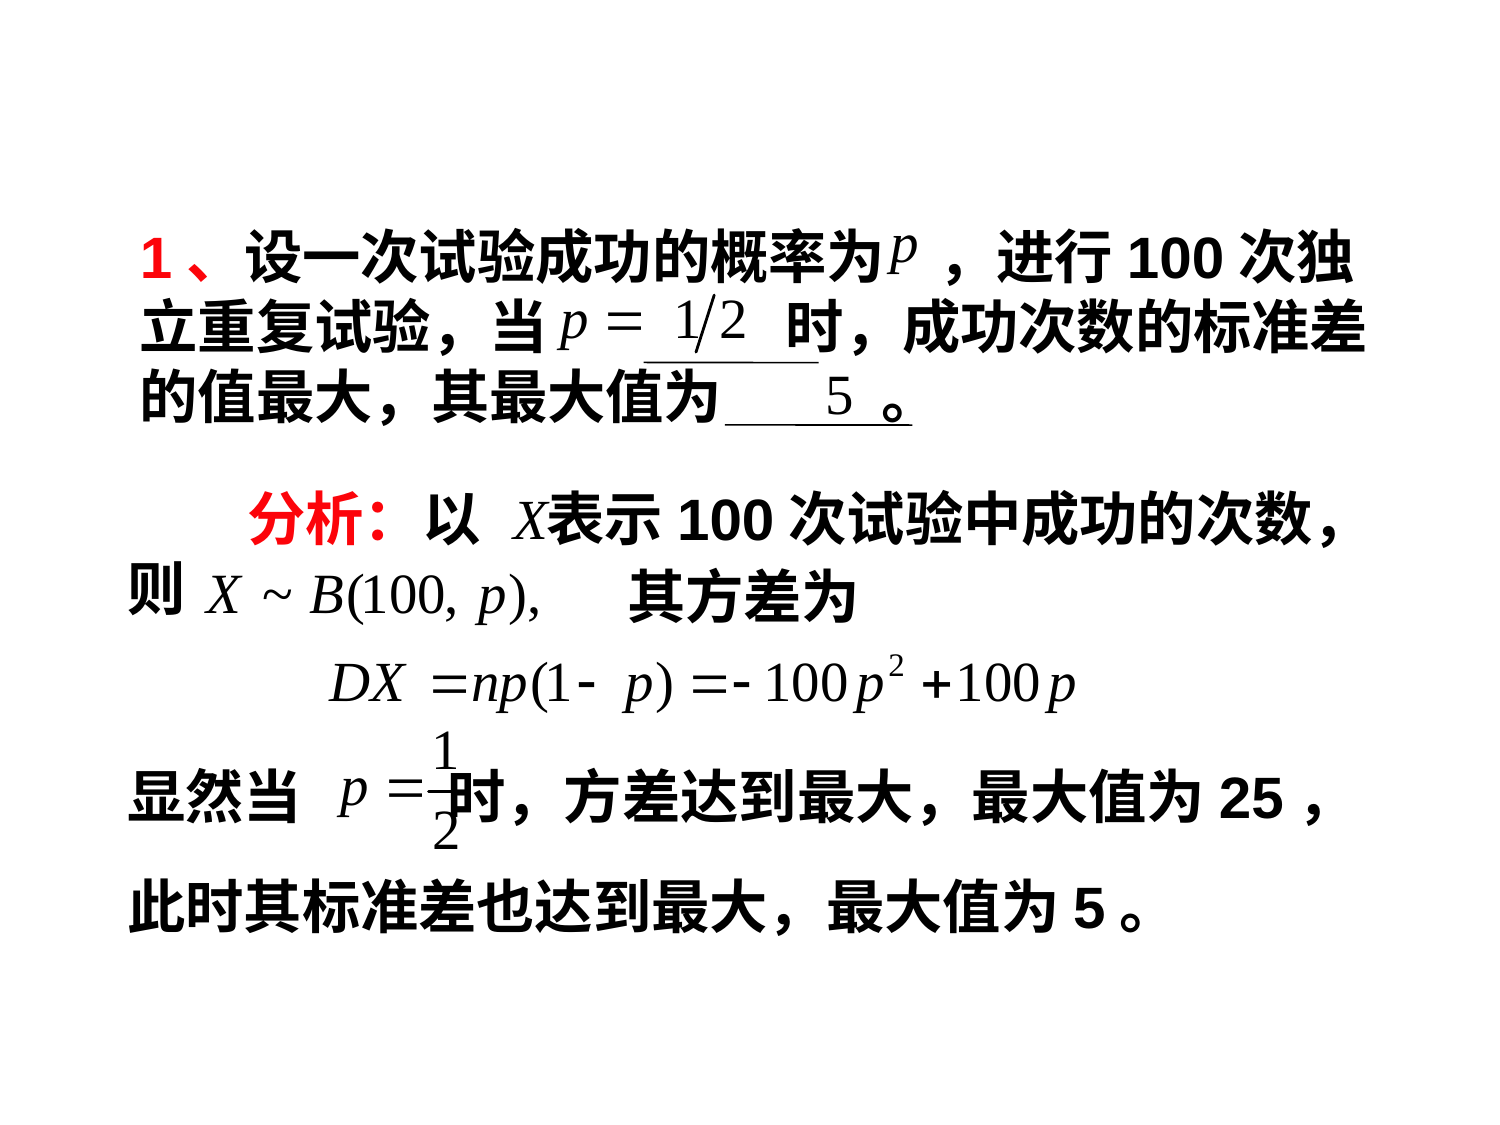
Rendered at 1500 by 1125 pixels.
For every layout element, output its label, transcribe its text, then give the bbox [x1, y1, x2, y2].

text_box 显然当 时，方差达到最大，最大值为25， [476, 752, 1400, 838]
text_box 其方差为 [612, 552, 963, 638]
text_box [818, 362, 862, 430]
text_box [874, 224, 933, 287]
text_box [499, 487, 567, 550]
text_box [324, 715, 473, 863]
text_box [192, 561, 554, 638]
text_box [670, 281, 757, 363]
text_box 1、设一次试验成功的概率为 ，进行100次独立重复试验，当 时，成功次数的标准差的值最大，其最大值为 。 [124, 212, 1400, 438]
text_box 分析：以 表示100次试验中成功的次数，则 [112, 474, 1438, 630]
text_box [318, 639, 1088, 726]
text_box 显然当 时，方差达到最大，最大值为25， [112, 752, 319, 838]
text_box 此时其标准差也达到最大，最大值为5。 [112, 862, 1300, 948]
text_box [543, 300, 644, 363]
